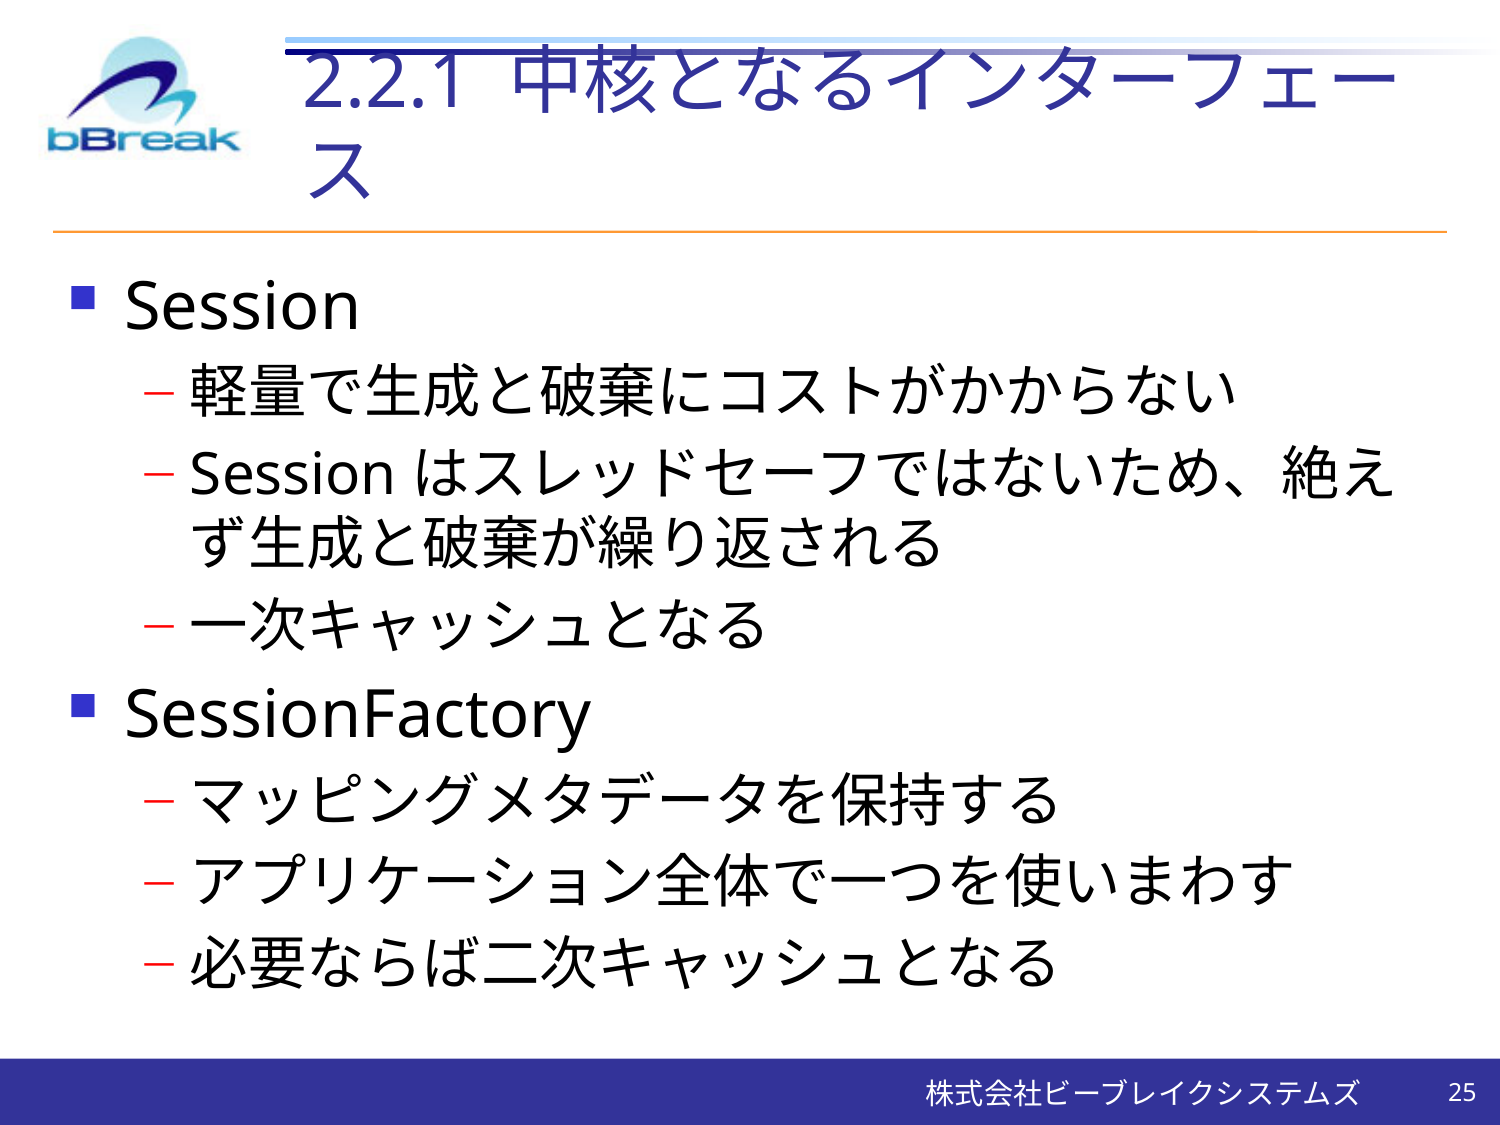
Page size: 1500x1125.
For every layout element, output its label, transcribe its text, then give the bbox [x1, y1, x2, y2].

picture [24, 24, 266, 160]
title 2.2.1 中核となるインターフェース [287, 66, 1448, 221]
list Session 軽量で生成と破棄にコストがかからない Sessionはスレッドセーフではないため、絶えず生成と破棄が繰り返される 一次キャッシュとなる SessionFactory マッピングメタデータを保持する アプリケーション全体で一つを使いまわす 必要ならば二次キャッシュとなる [52, 255, 1448, 988]
